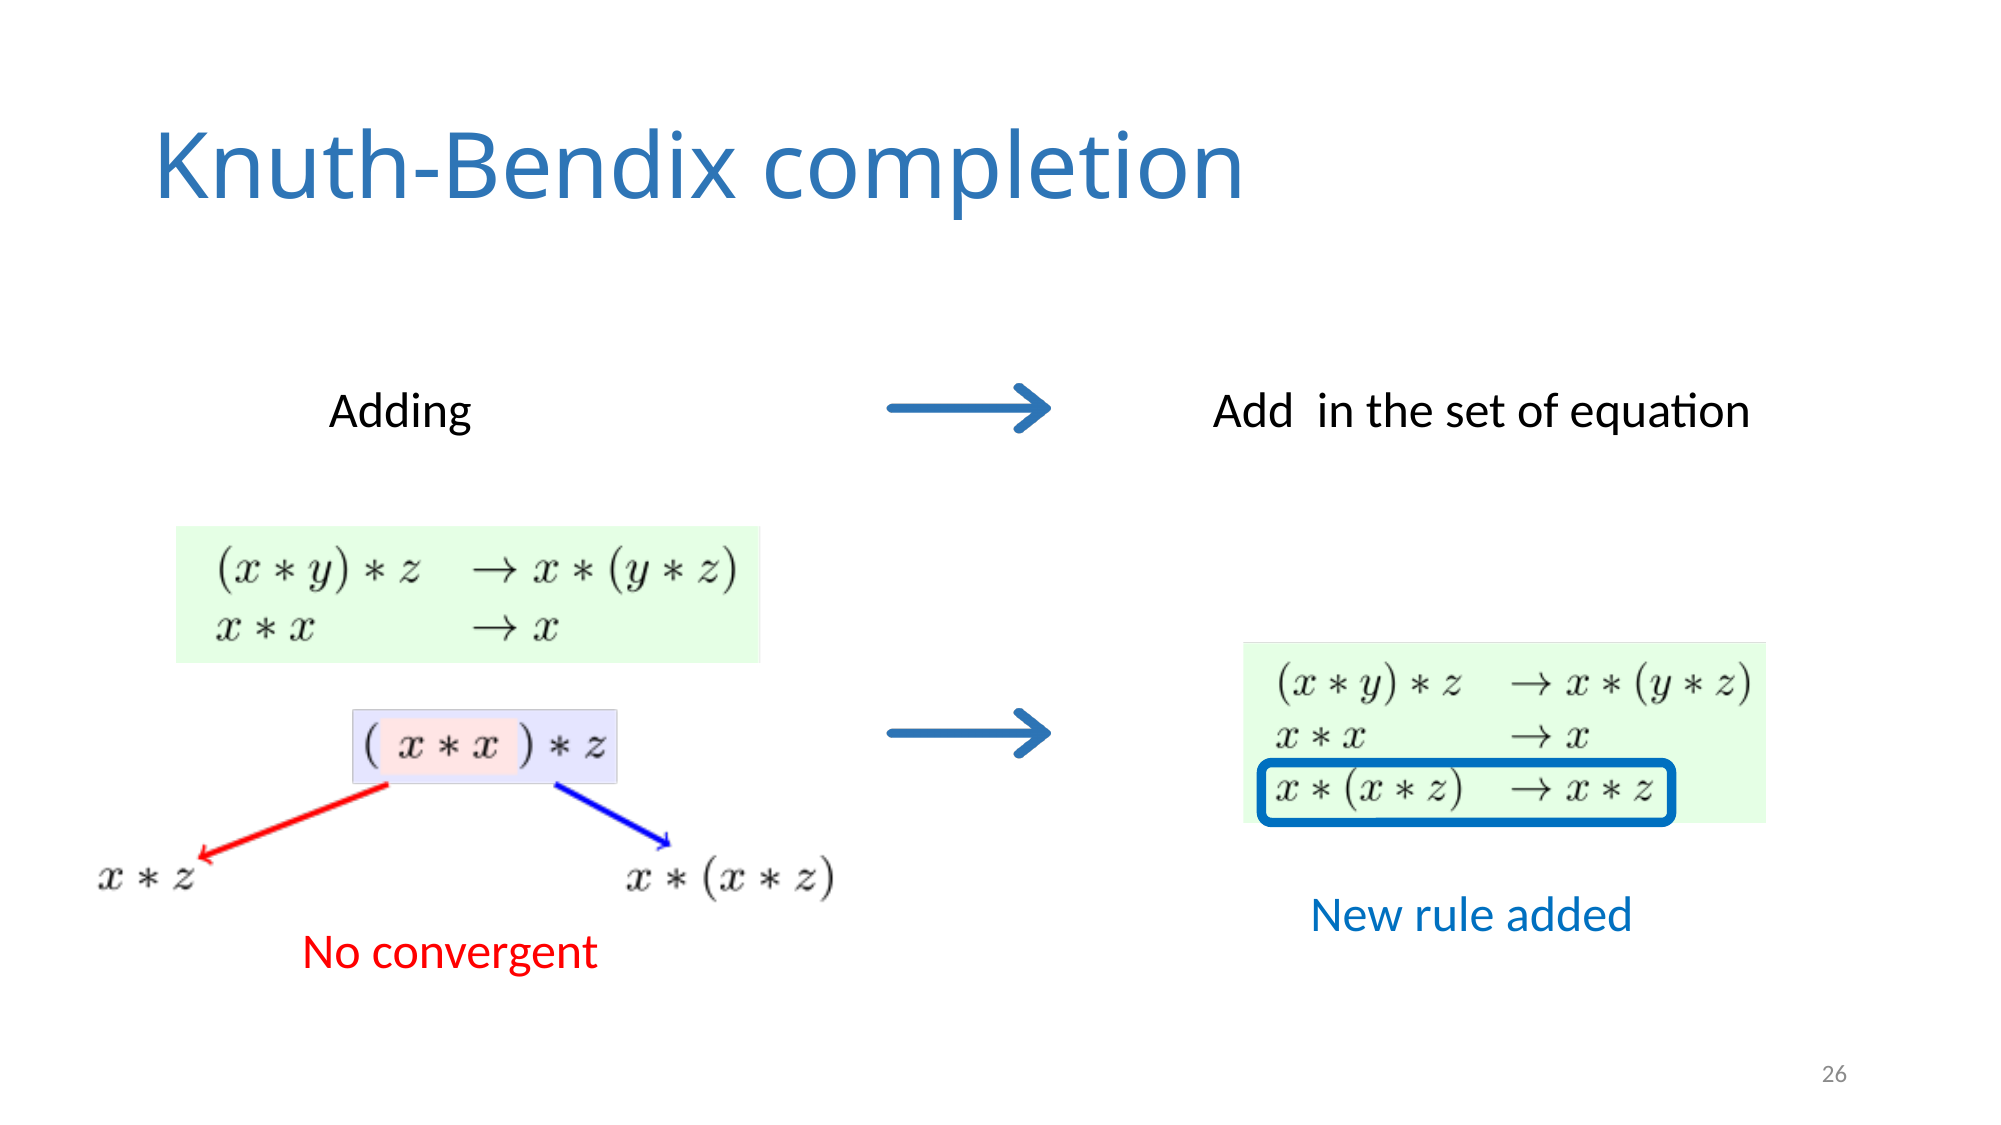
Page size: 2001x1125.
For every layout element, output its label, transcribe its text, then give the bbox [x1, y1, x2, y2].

text_box New rule added [1266, 873, 1678, 949]
slide_number 26 [1412, 1042, 1863, 1103]
text_box Adding [314, 370, 626, 446]
text_box No convergent [91, 956, 809, 987]
picture [879, 337, 1058, 479]
title Knuth-Bendix completion [137, 59, 1863, 278]
picture [1243, 642, 1766, 823]
picture [176, 526, 764, 663]
picture [91, 662, 1058, 956]
